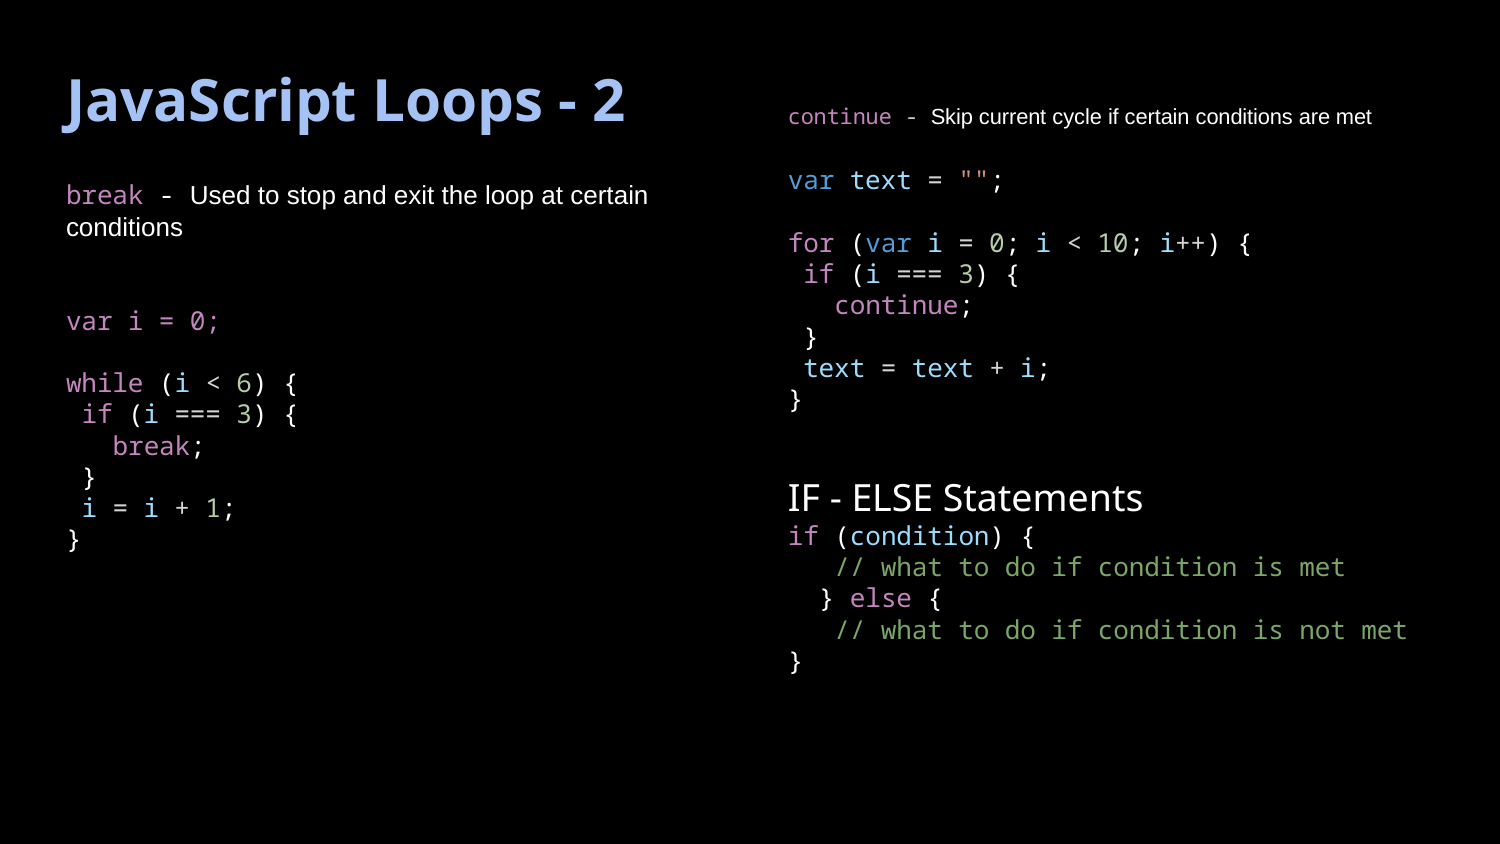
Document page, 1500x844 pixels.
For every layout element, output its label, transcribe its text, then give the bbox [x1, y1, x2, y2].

list break - Used to stop and exit the loop at certain conditions var i = 0; while (i < 6) { if (i === 3) { break; } i = i + 1; } [51, 164, 703, 774]
list continue - Skip current cycle if certain conditions are met var text = ""; for (var i = 0; i < 10; i++) { if (i === 3) { continue; } text = text + i; } IF - ELSE Statements if (condition) { // what to do if condition is met } else { // what to do if condition is not met } [772, 78, 1425, 742]
title JavaScript Loops - 2 [51, 48, 1449, 142]
